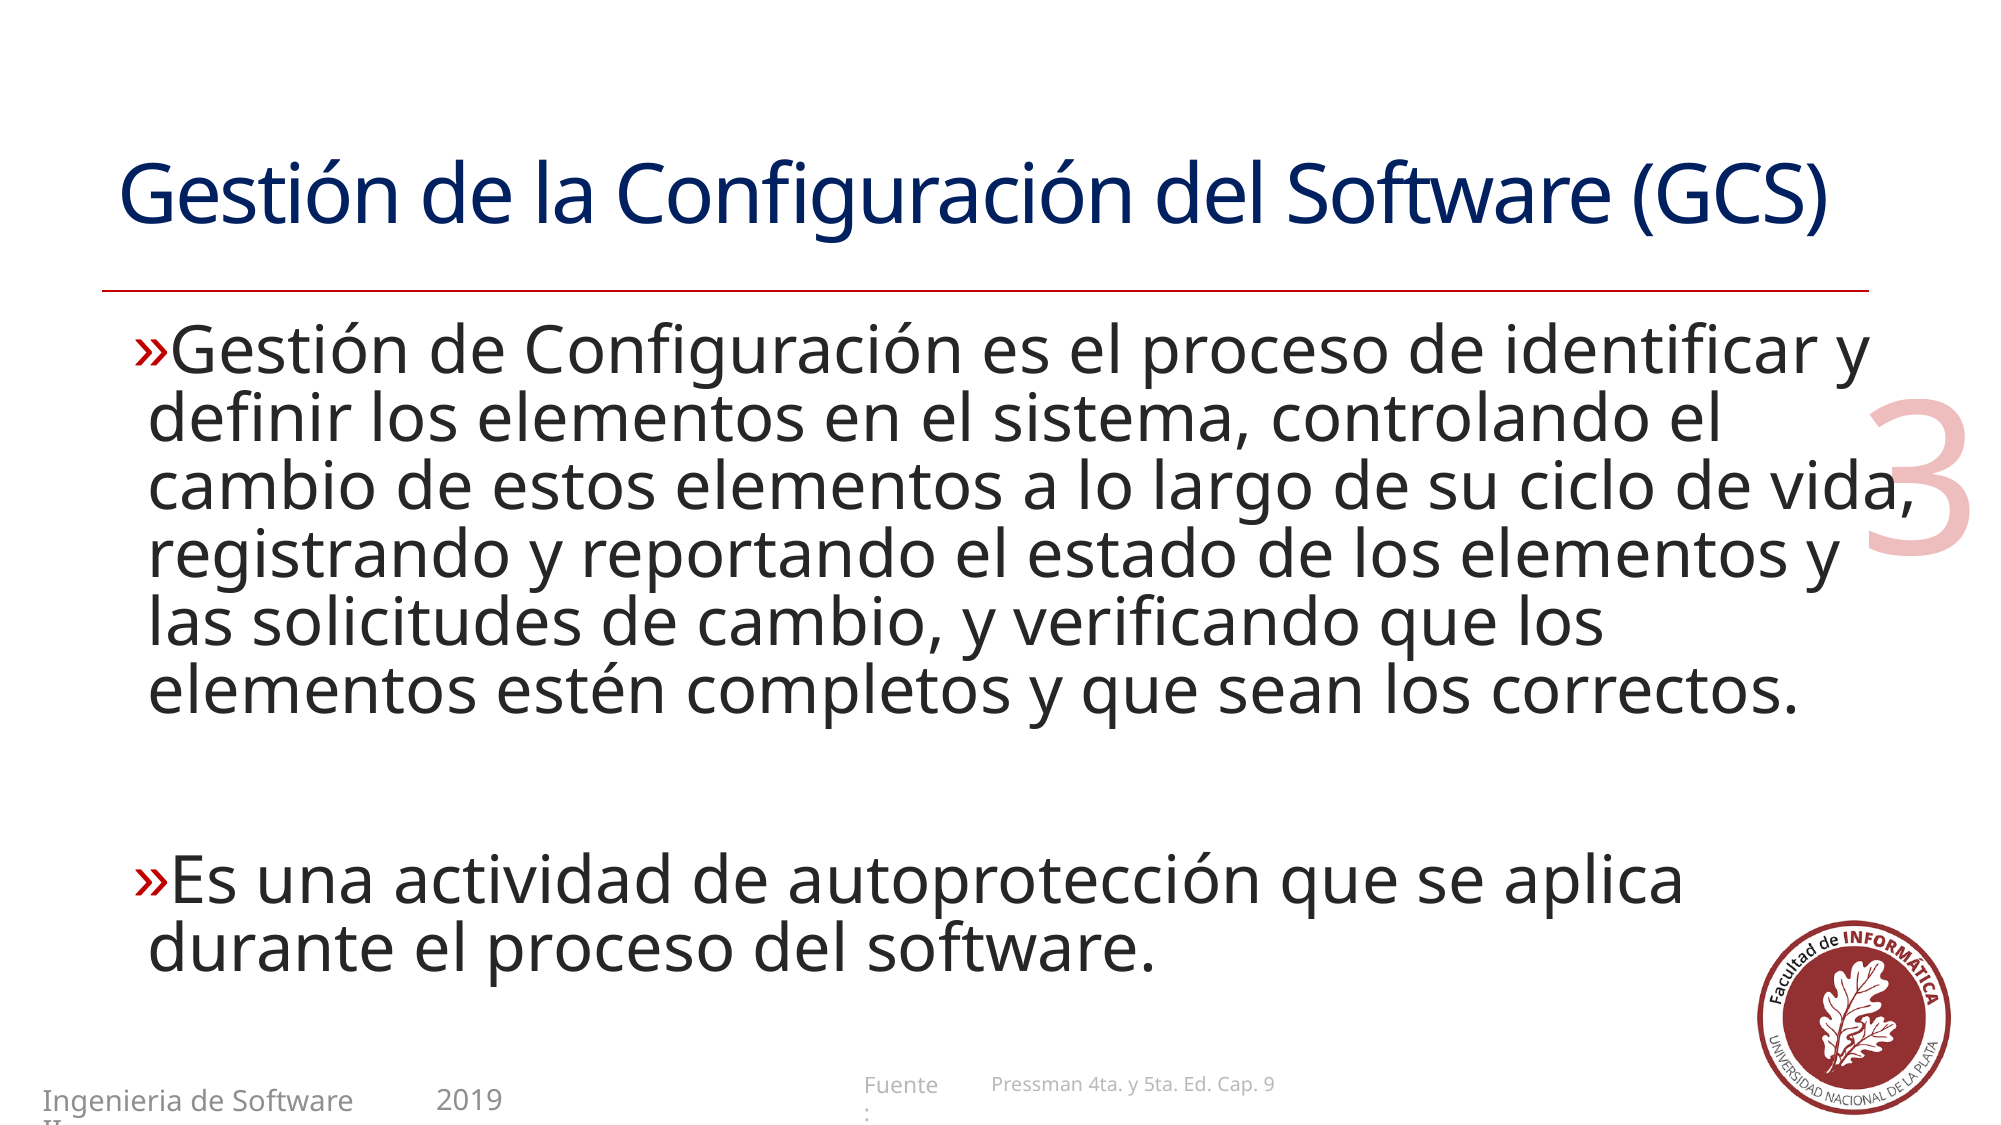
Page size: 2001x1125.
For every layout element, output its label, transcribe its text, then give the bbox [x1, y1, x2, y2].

list Gestión de Configuración es el proceso de identificar y definir los elementos en el sistema, controlando el cambio de estos elementos a lo largo de su ciclo de vida, registrando y reportando el estado de los elementos y las solicitudes de cambio, y verificando que los elementos estén completos y que sean los correctos. Es una actividad de autoprotección que se aplica durante el proceso del software. [117, 312, 1950, 1047]
title Gestión de la Configuración del Software (GCS) [102, 105, 1870, 291]
list Pressman 4ta. y 5ta. Ed. Cap. 9 [976, 1067, 1332, 1118]
slide_number 2019 [421, 1073, 557, 1116]
footer Ingenieria de Software II [27, 1075, 382, 1111]
picture [1757, 920, 1956, 1116]
slide_number 3 [1950, 467, 1998, 640]
